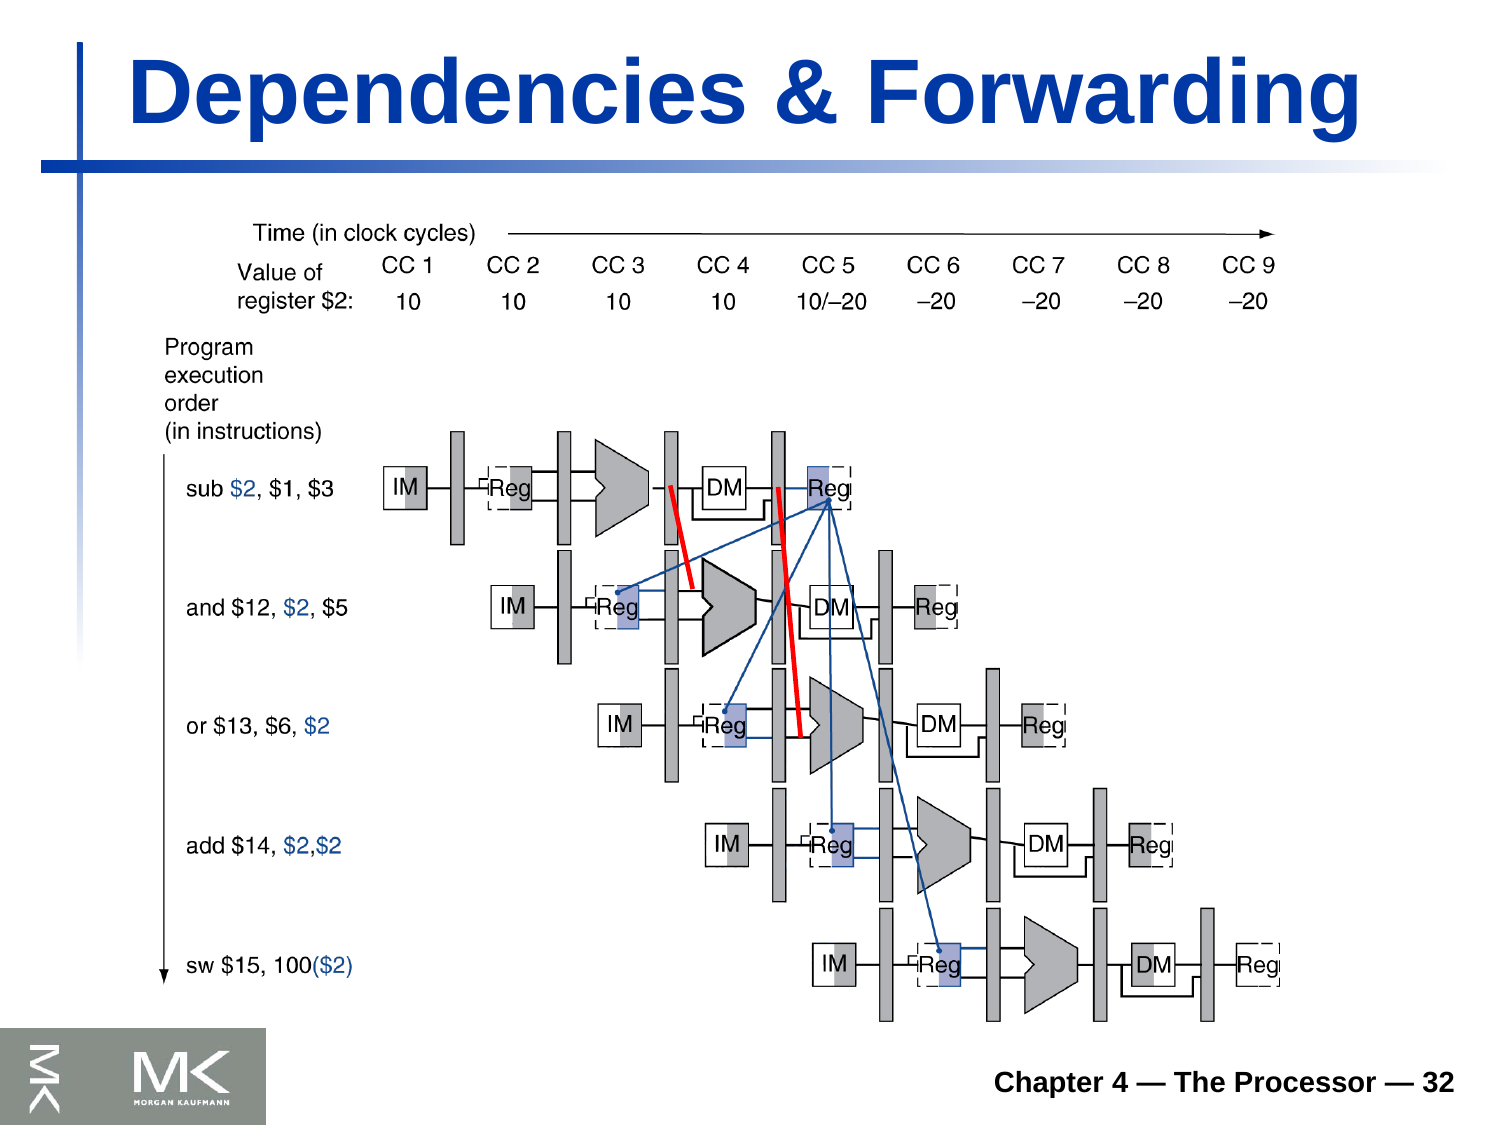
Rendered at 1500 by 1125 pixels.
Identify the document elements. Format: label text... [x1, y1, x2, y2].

picture [159, 220, 1308, 1022]
title Dependencies & Forwarding [112, 23, 1468, 149]
picture [0, 1028, 266, 1125]
footer Chapter 4 — The Processor — 32 [277, 1046, 1471, 1106]
